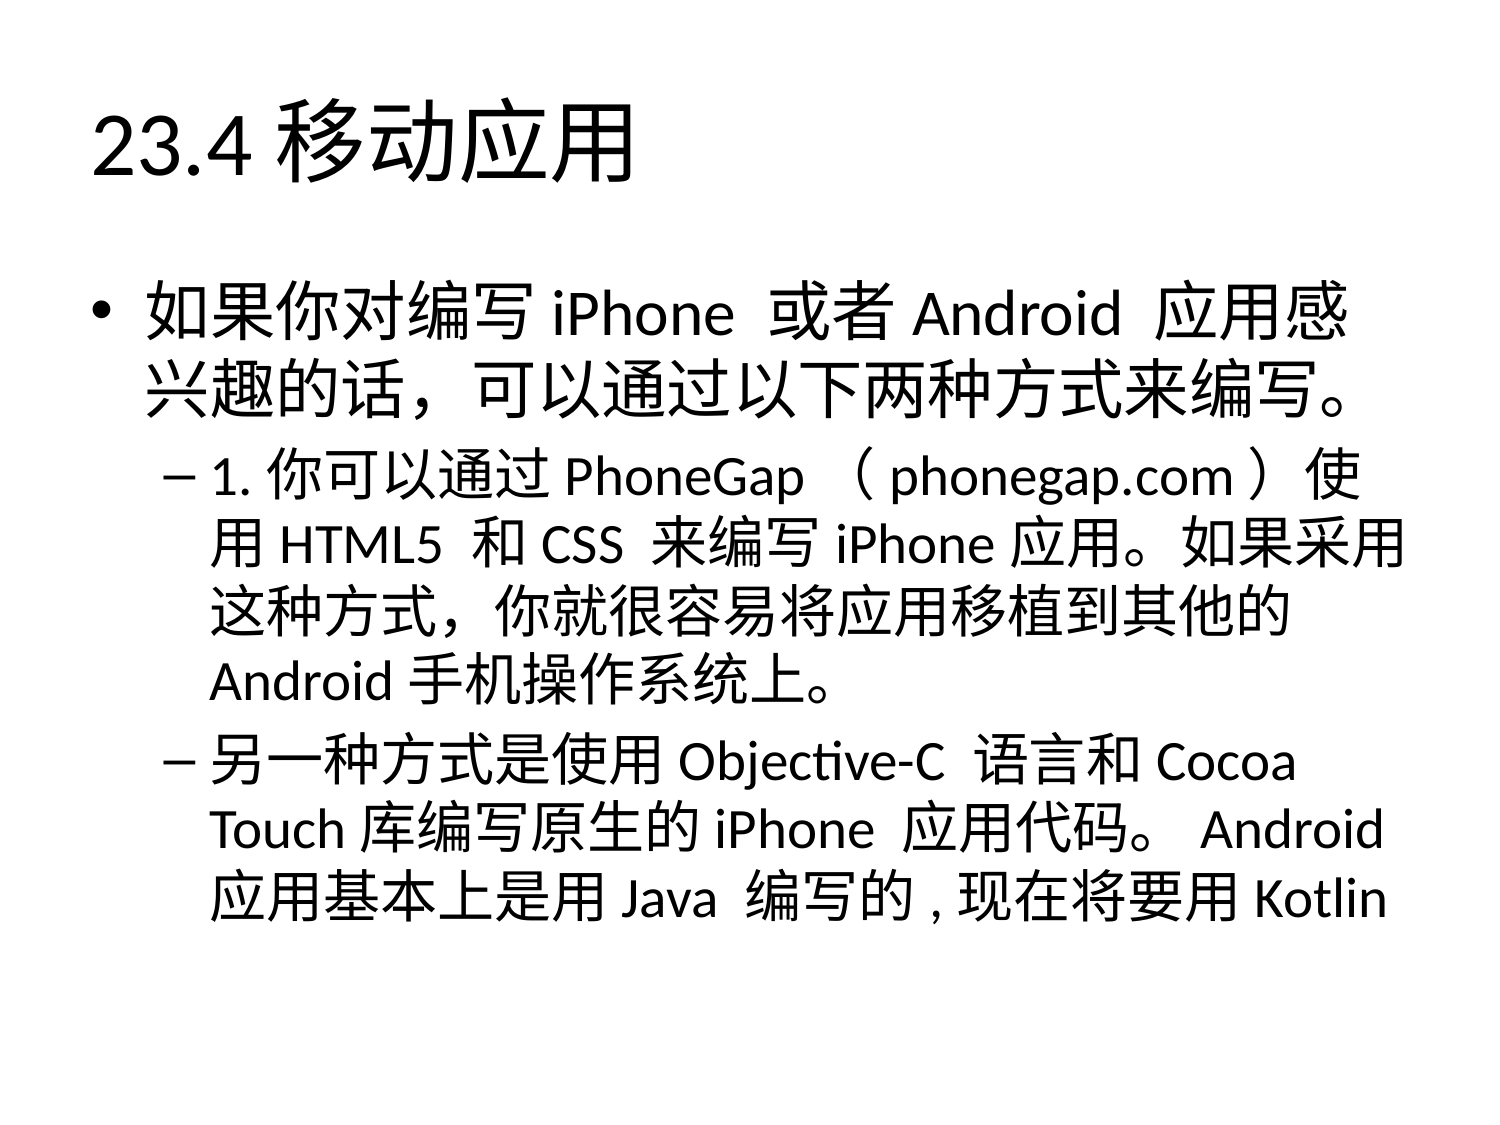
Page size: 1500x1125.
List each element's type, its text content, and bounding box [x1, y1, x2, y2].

title 23.4移动应用 [75, 45, 1425, 233]
list 如果你对编写iPhone 或者Android 应用感兴趣的话，可以通过以下两种方式来编写。 1.你可以通过PhoneGap（phonegap.com）使用HTML5 和CSS 来编写iPhone应用。如果采用这种方式，你就很容易将应用移植到其他的Android手机操作系统上。 另一种方式是使用Objective-C 语言和Cocoa Touch库编写原生的iPhone 应用代码。Android 应用基本上是用Java 编写的,现在将要用Kotlin [75, 262, 1425, 1005]
